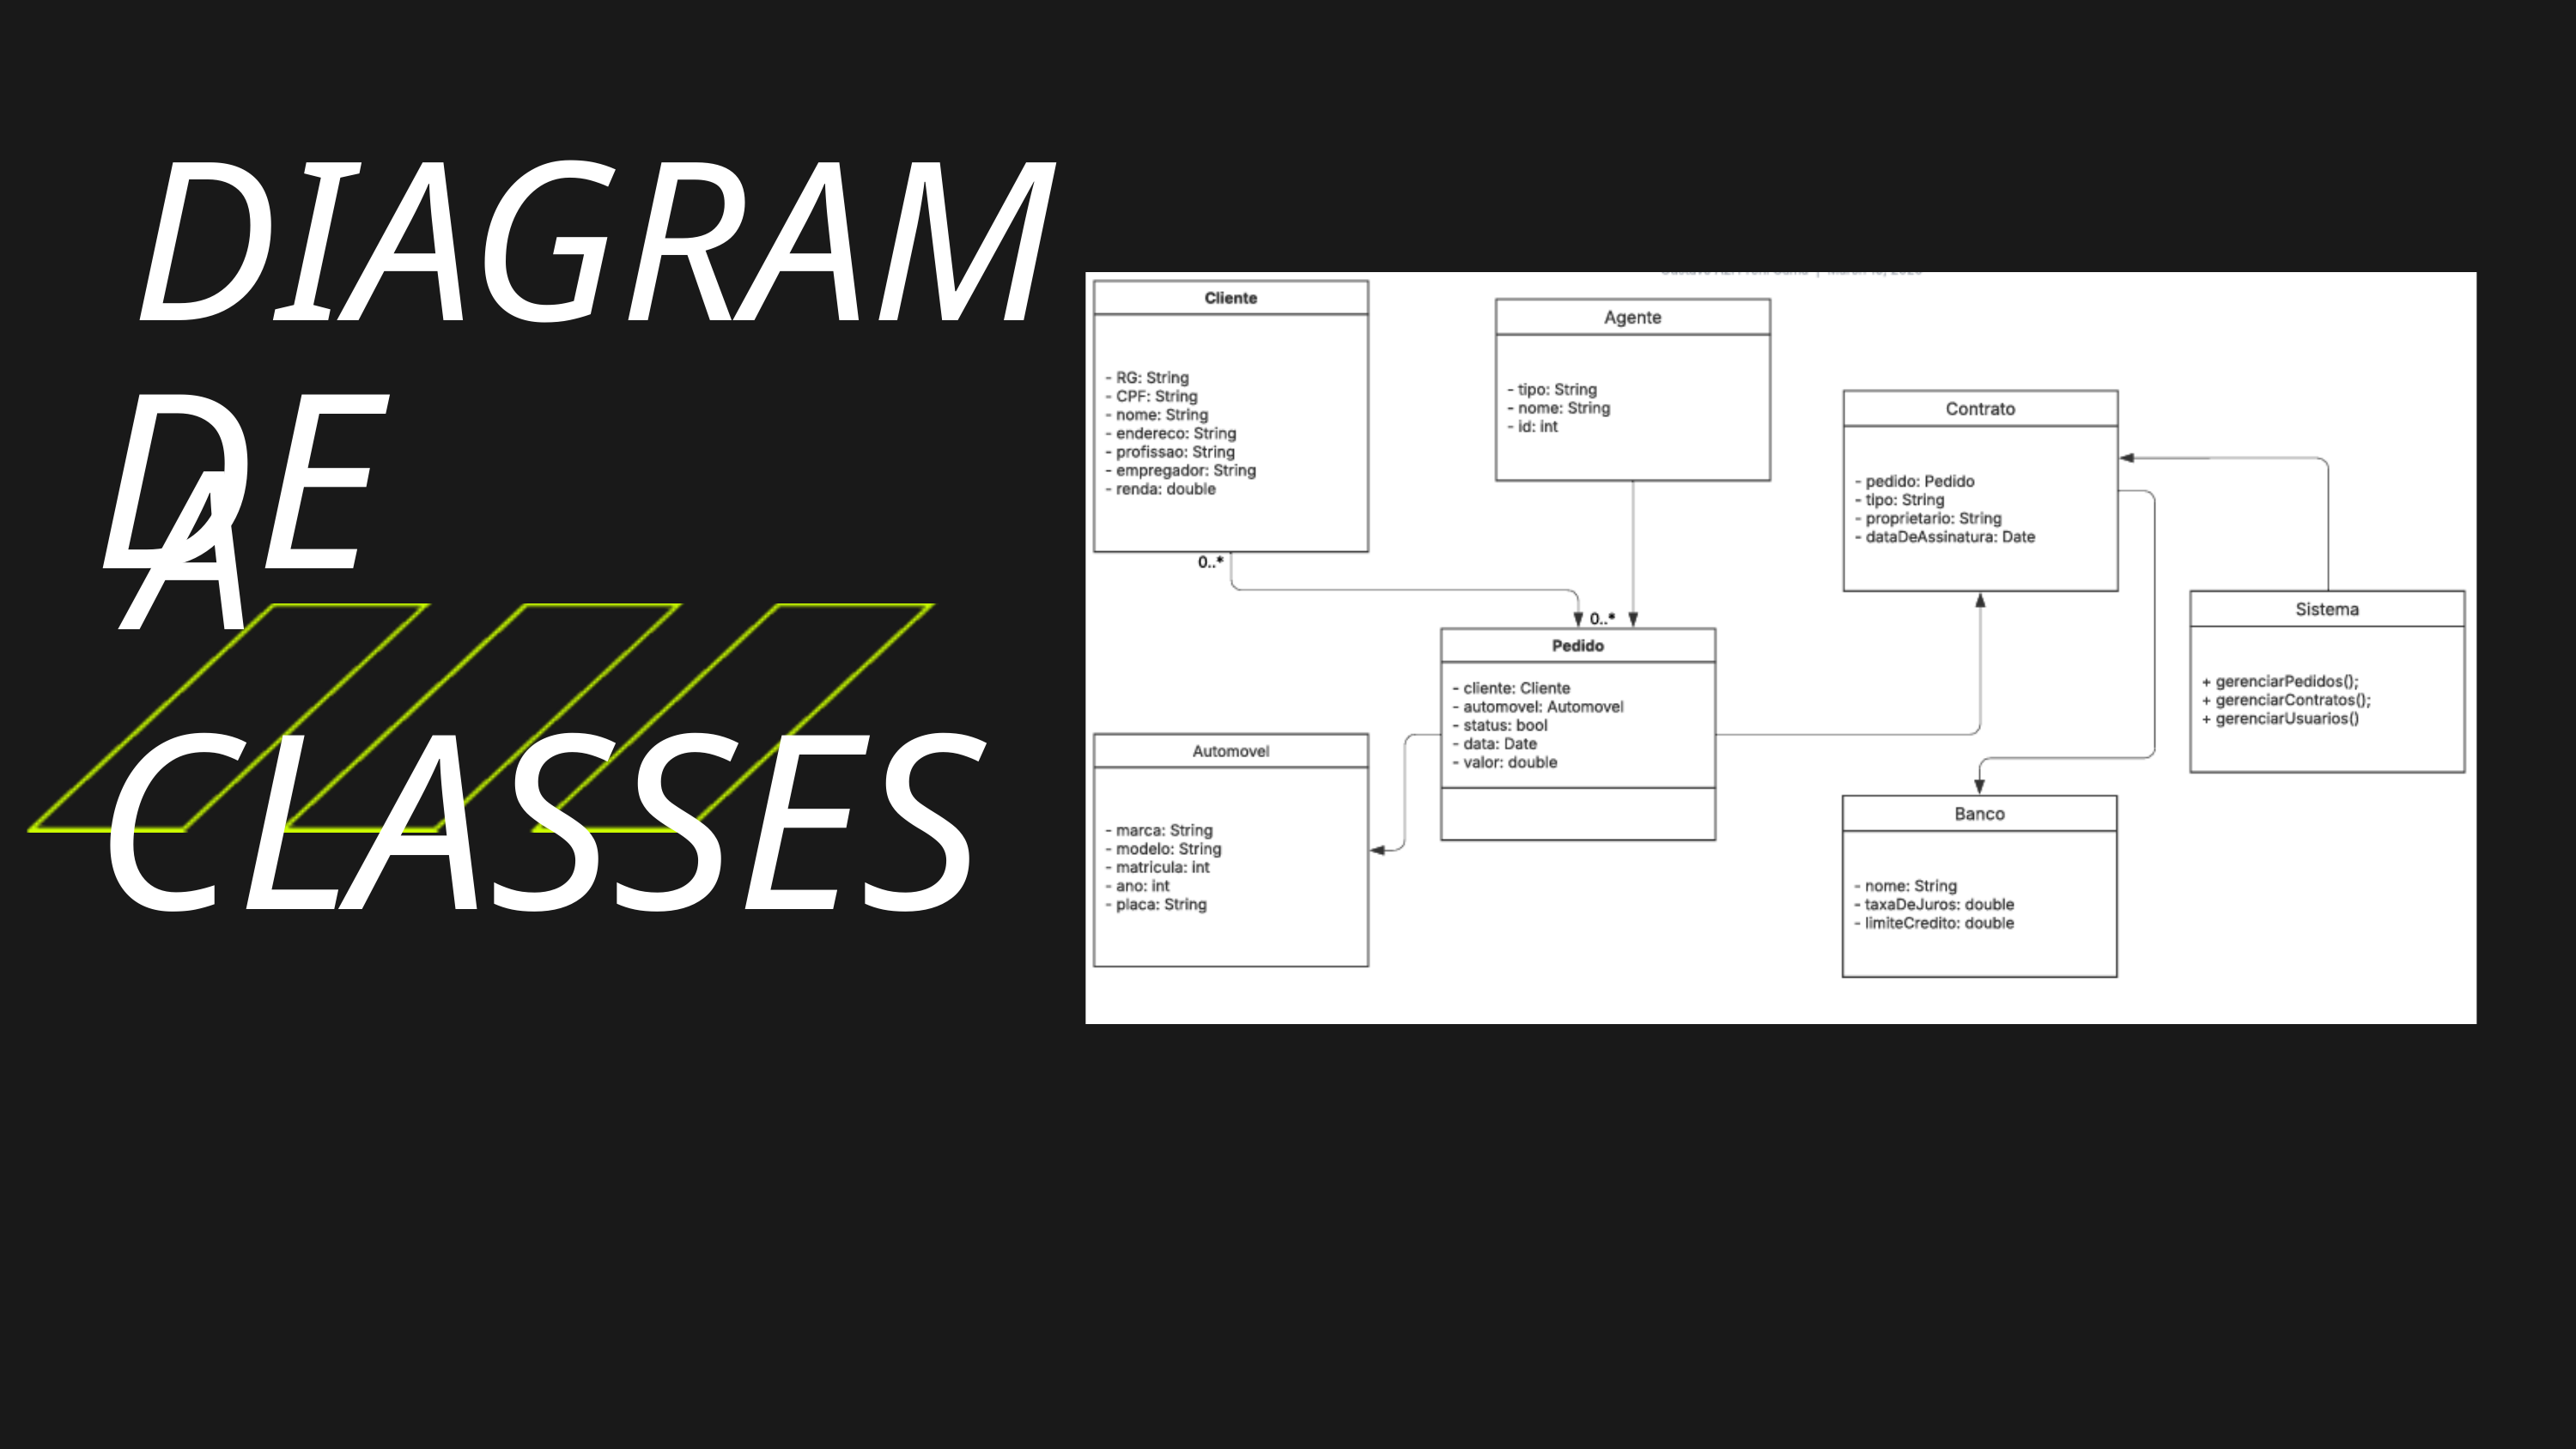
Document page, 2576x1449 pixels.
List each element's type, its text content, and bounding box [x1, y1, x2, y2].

text_box [1085, 272, 2477, 1024]
text_box DE CLASSES [93, 276, 1183, 958]
text_box [27, 603, 93, 833]
text_box DIAGRAMA [131, 55, 1171, 276]
